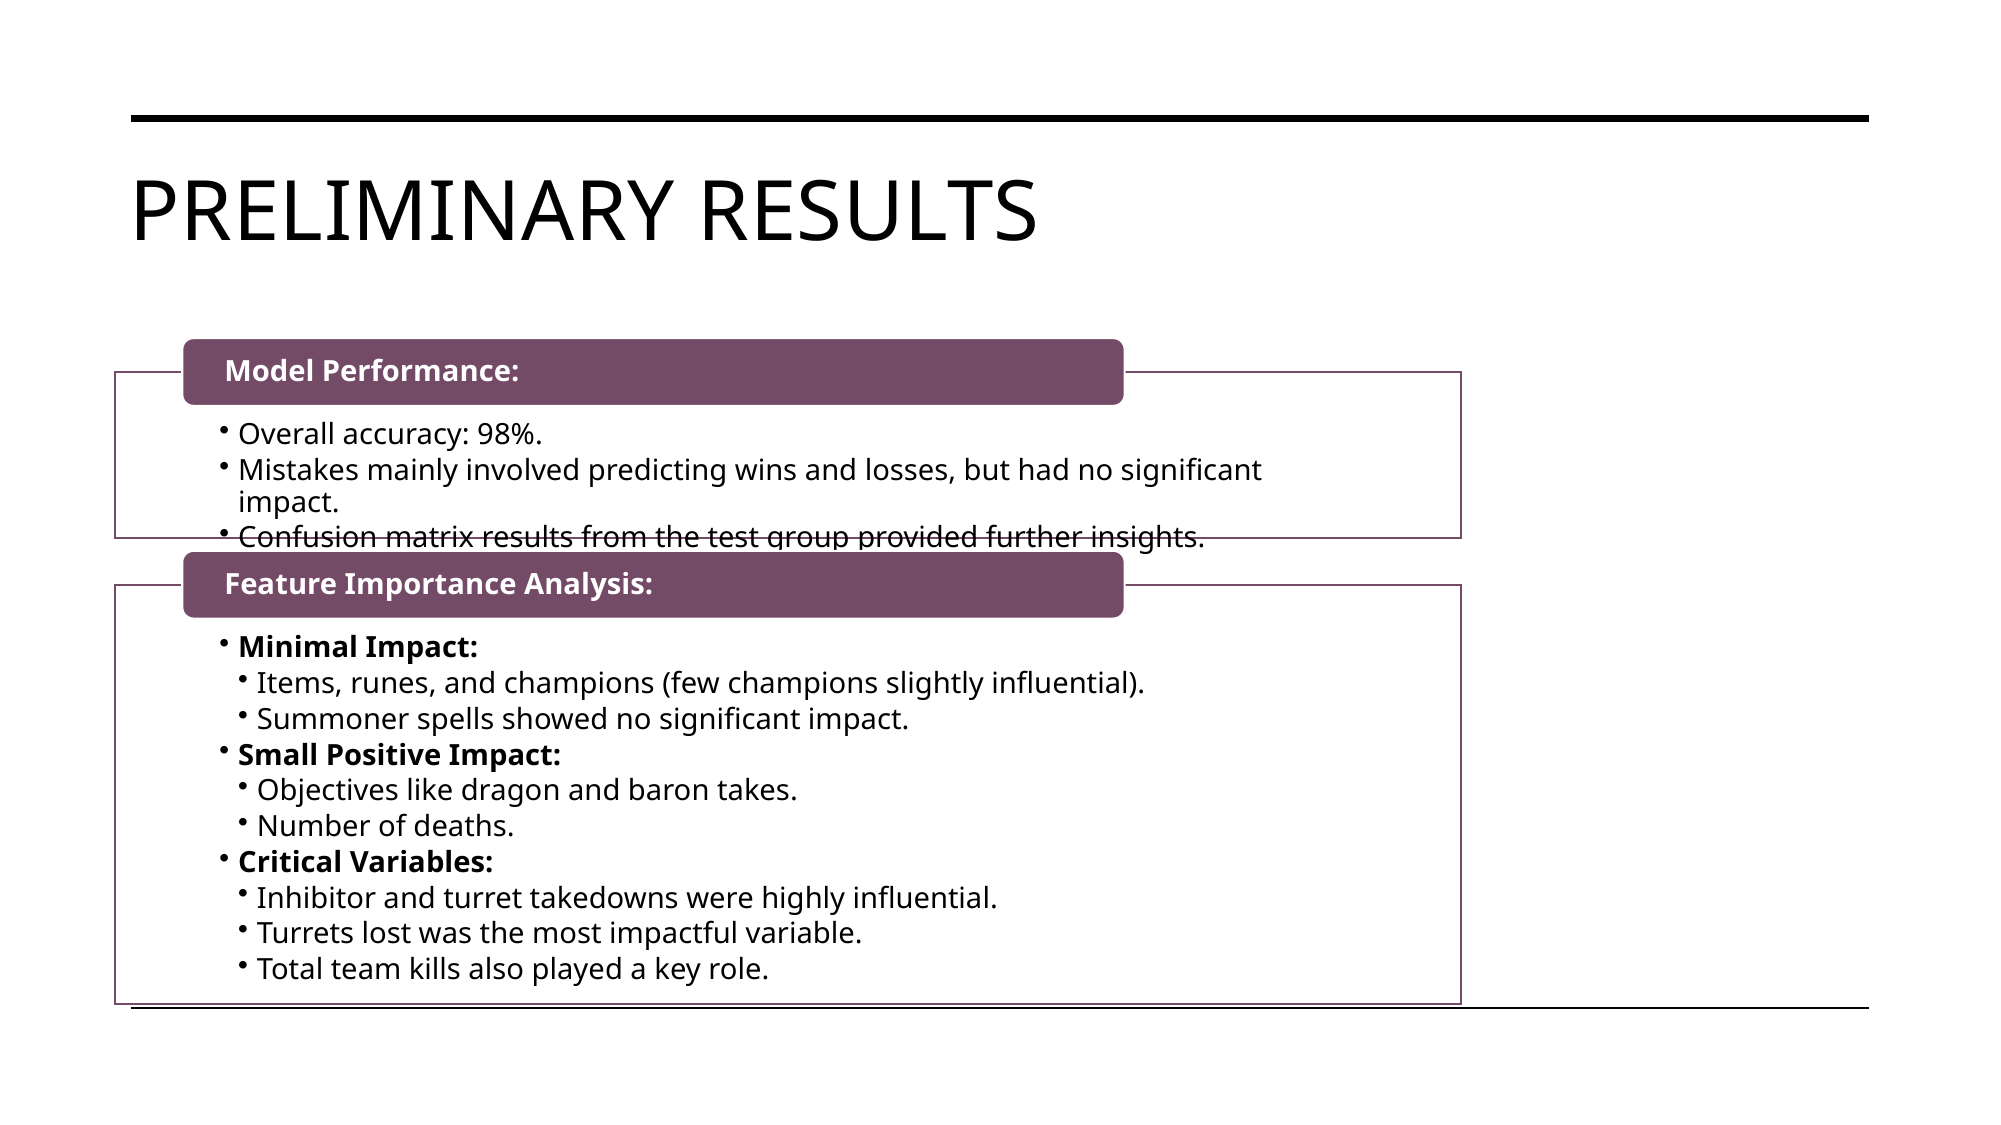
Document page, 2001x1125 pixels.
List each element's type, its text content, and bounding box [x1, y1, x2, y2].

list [114, 315, 1462, 1028]
title Preliminary results [114, 149, 1869, 365]
